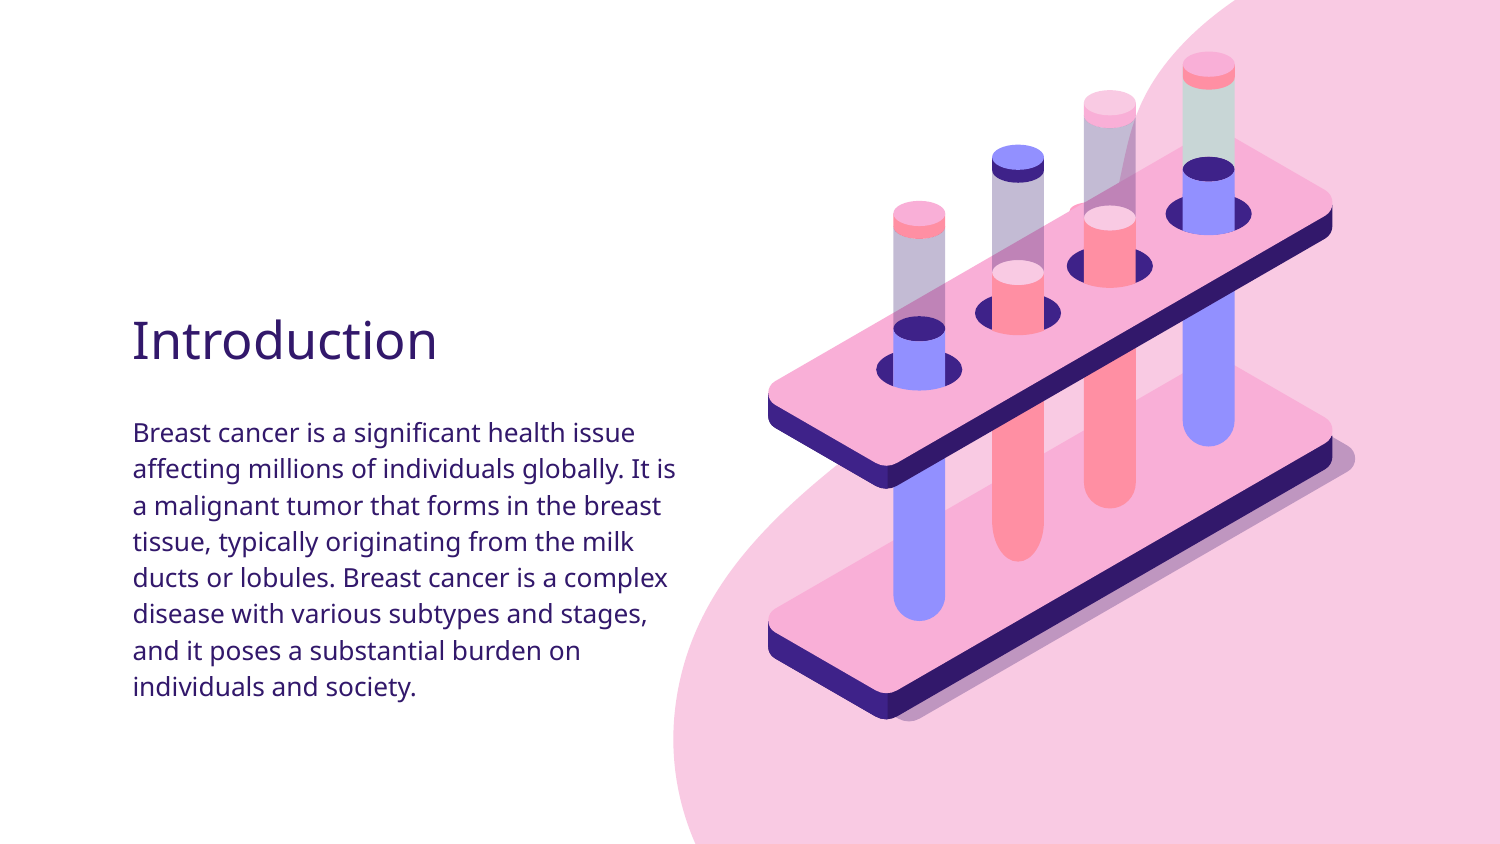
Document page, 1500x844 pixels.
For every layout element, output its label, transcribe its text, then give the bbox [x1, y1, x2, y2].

subtitle Breast cancer is a significant health issue affecting millions of individuals globally. It is a malignant tumor that forms in the breast tissue, typically originating from the milk ducts or lobules. Breast cancer is a complex disease with various subtypes and stages, and it poses a substantial burden on individuals and society. [117, 396, 709, 722]
title Introduction [117, 292, 735, 387]
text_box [765, 51, 1358, 722]
